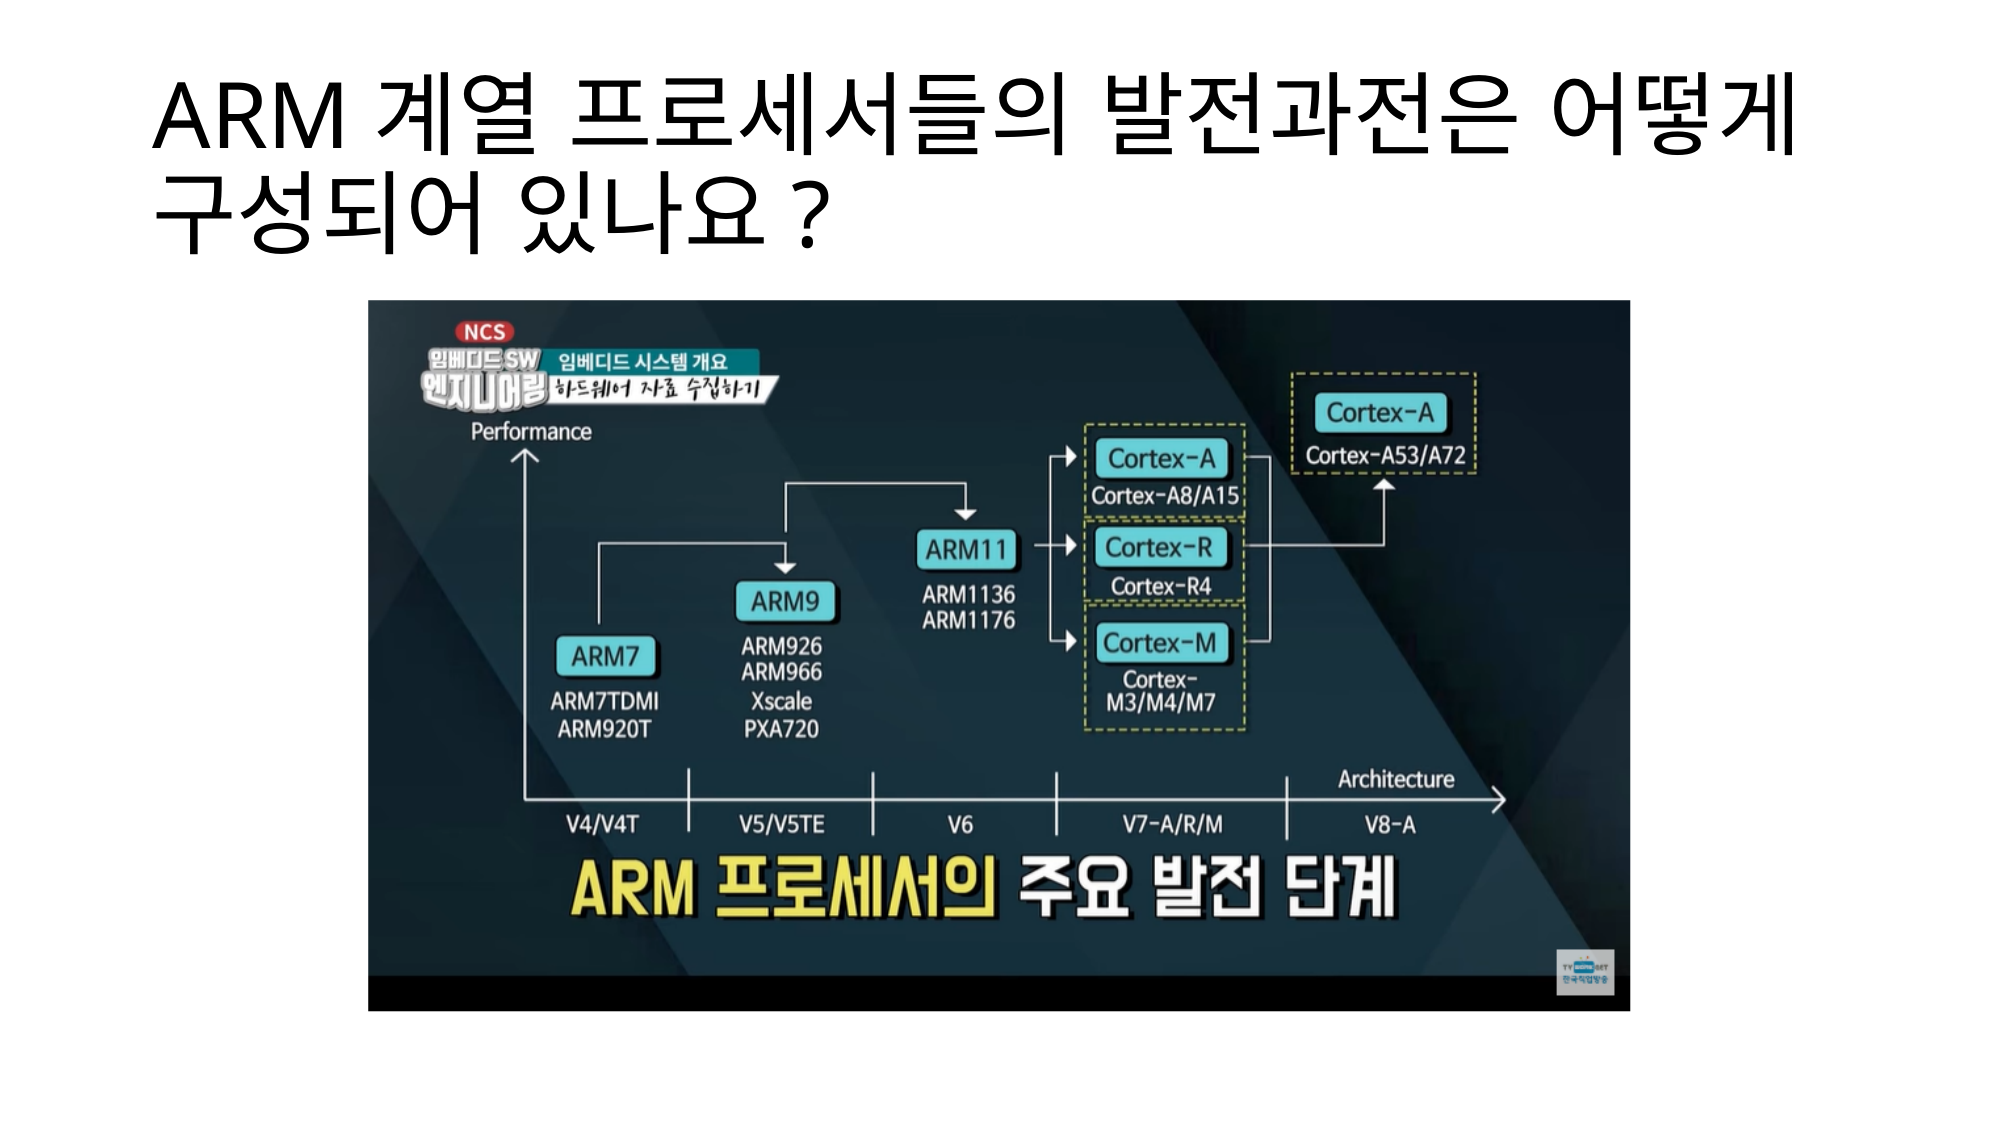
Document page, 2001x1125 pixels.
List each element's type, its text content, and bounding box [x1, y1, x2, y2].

title ARM계열 프로세서들의 발전과전은 어떻게 구성되어 있나요? [137, 59, 1863, 278]
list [367, 299, 1633, 1014]
